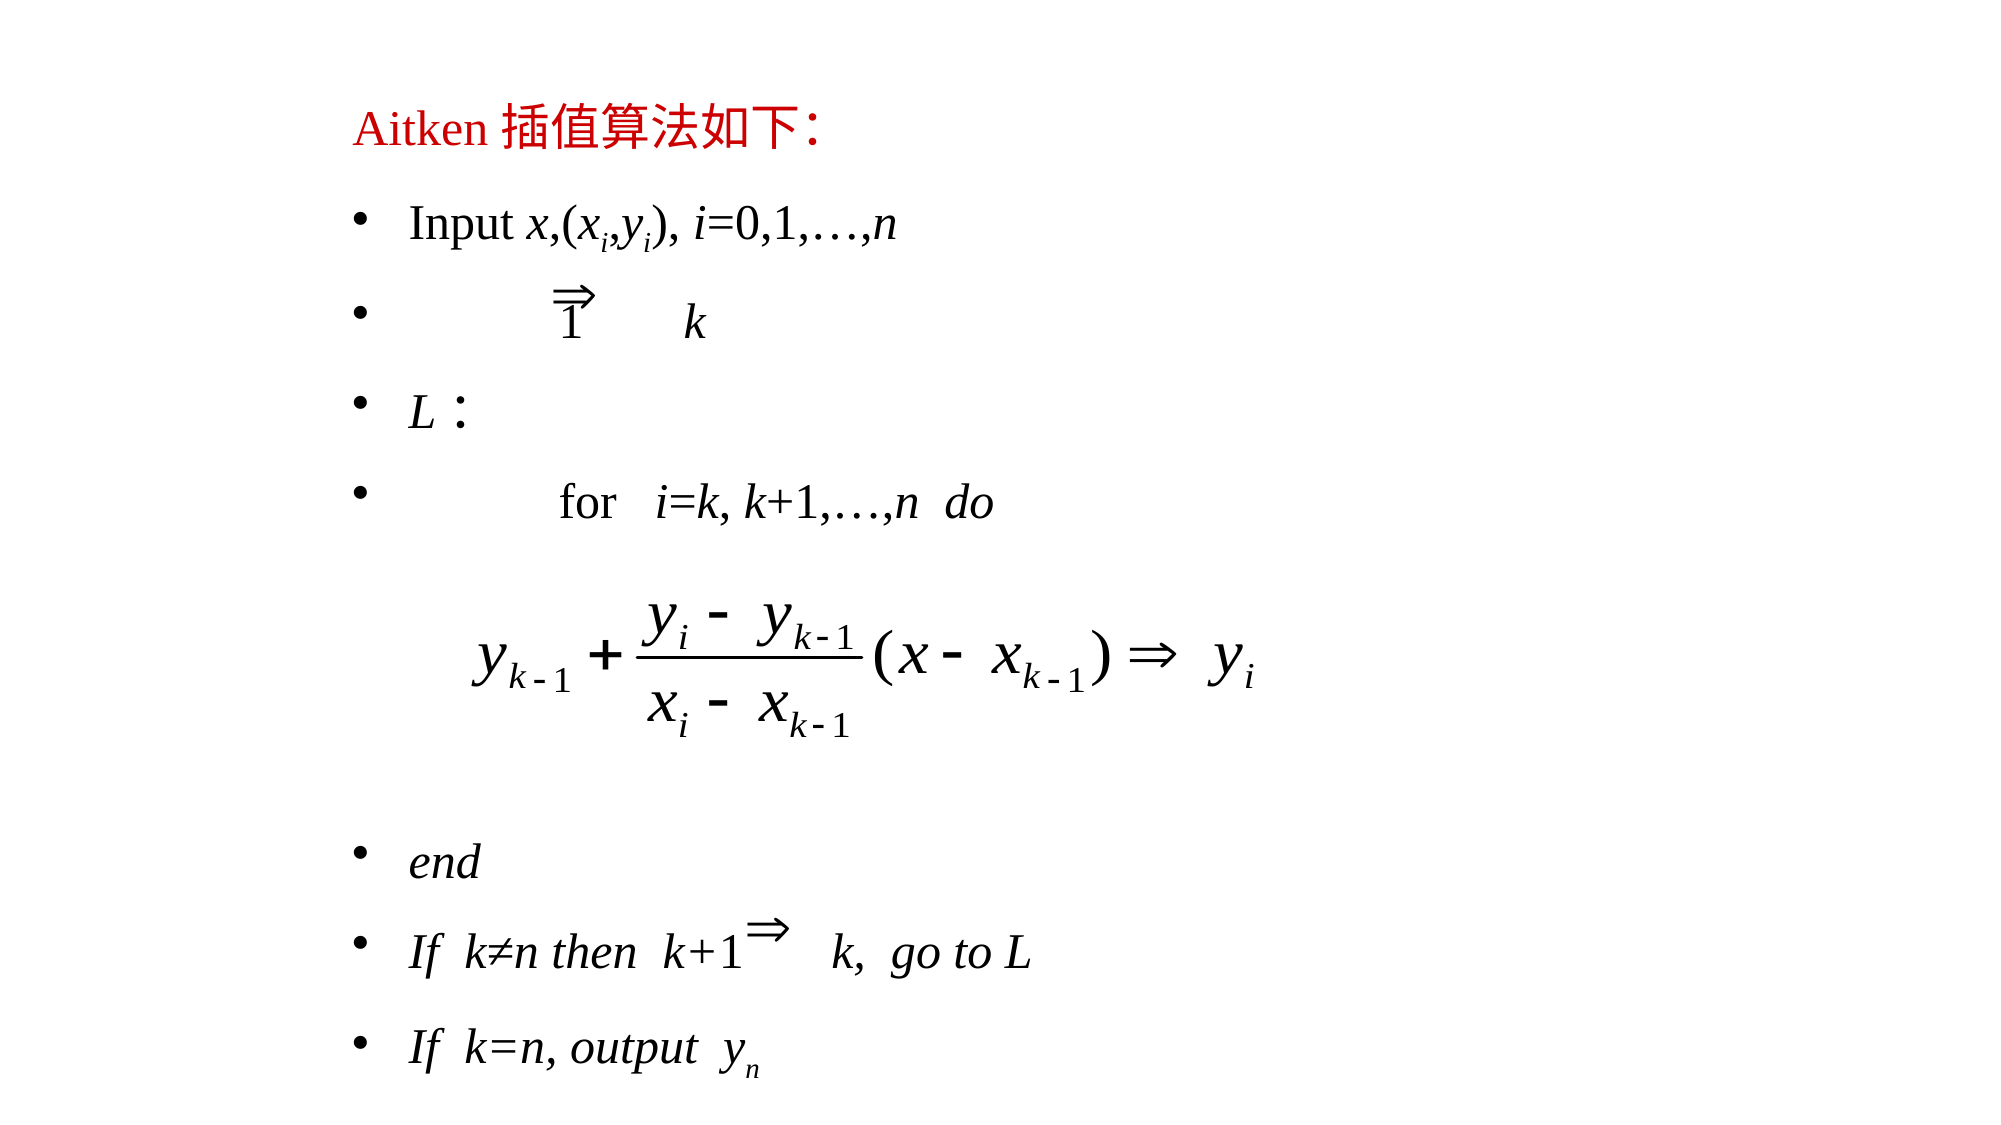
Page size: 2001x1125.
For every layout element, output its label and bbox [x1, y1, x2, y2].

text_box [337, 58, 1633, 1079]
